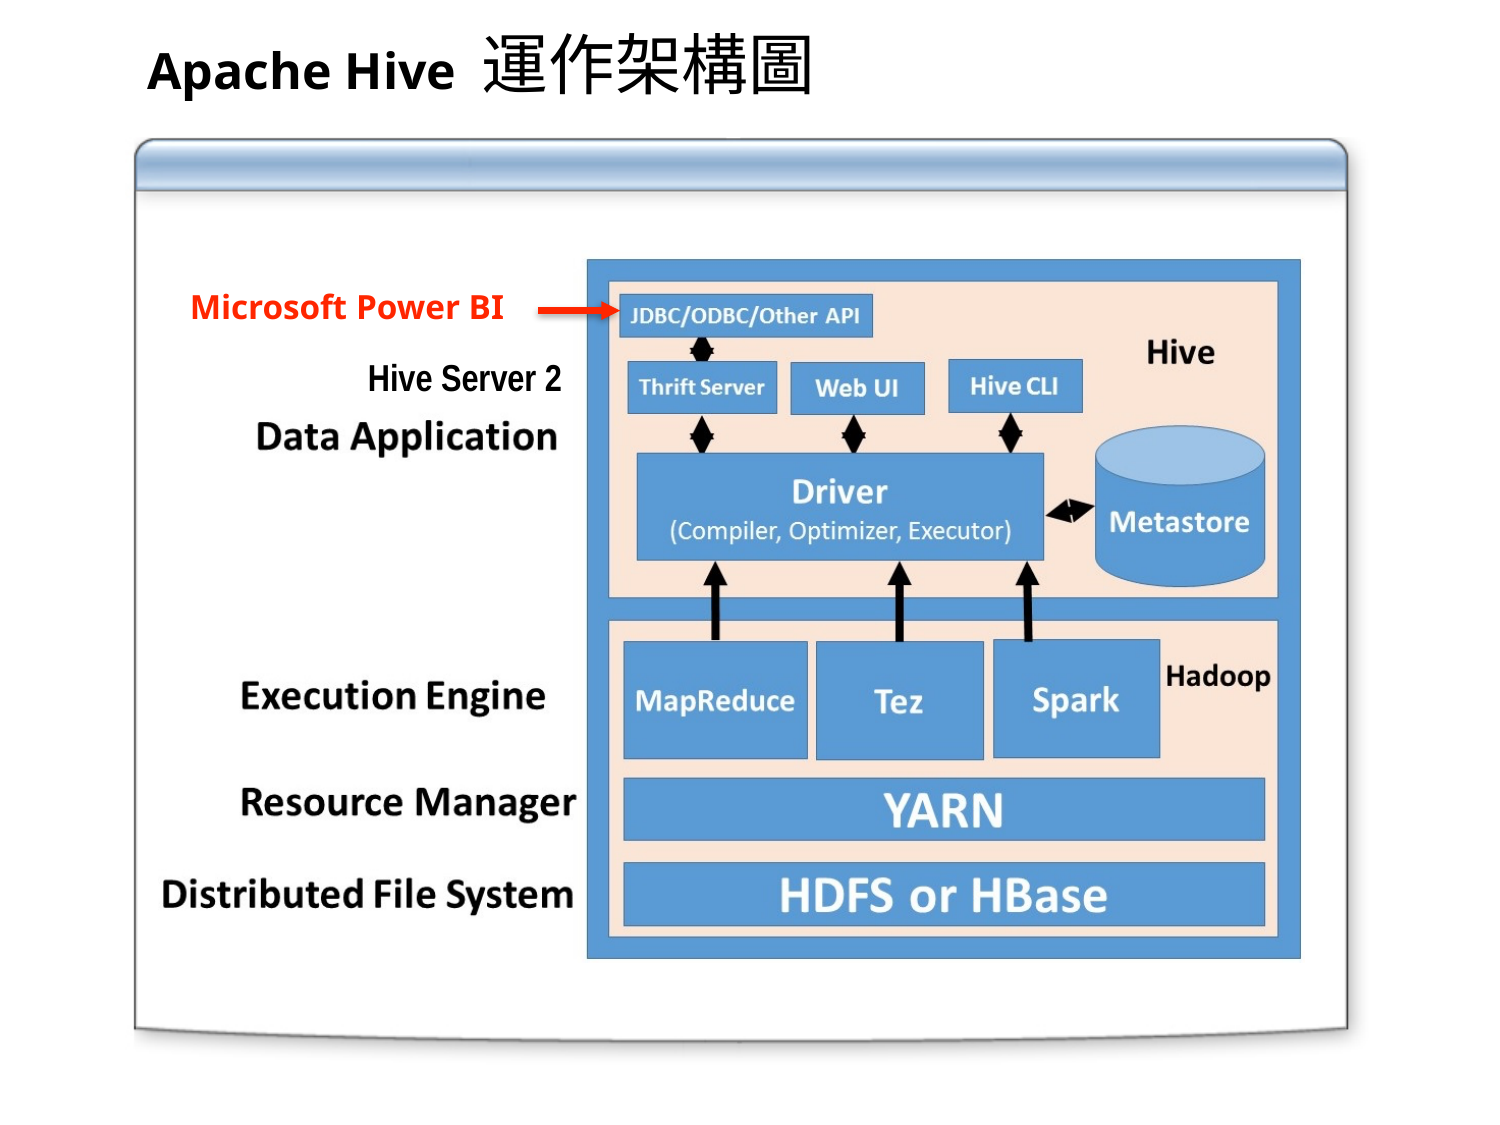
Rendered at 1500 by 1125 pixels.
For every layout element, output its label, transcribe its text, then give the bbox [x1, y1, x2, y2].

picture [125, 137, 1375, 1075]
text_box Apache Hive 運作架構圖 [147, 34, 1362, 103]
